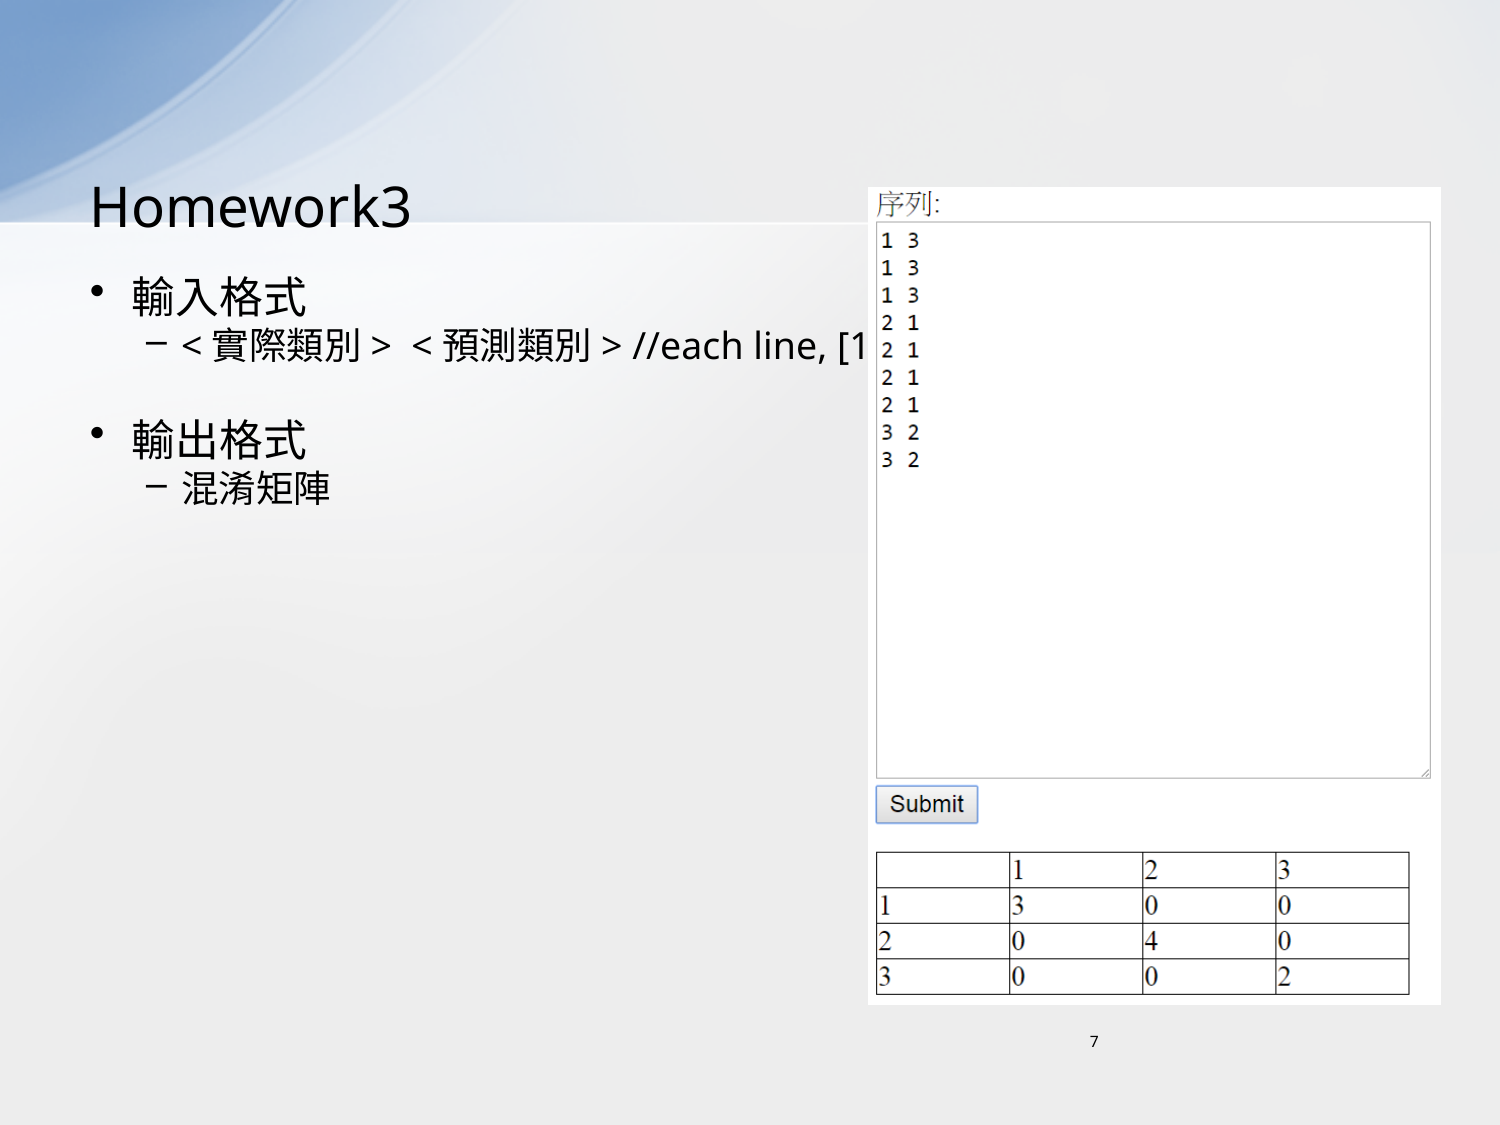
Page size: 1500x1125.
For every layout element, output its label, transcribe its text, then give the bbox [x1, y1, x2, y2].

title Homework3 [75, 58, 1425, 247]
list 輸入格式 <實際類別> <預測類別> //each line, [1-9] 輸出格式 混淆矩陣 [75, 262, 861, 1005]
picture [0, 0, 1500, 1125]
slide_number 7 [1074, 1024, 1425, 1103]
